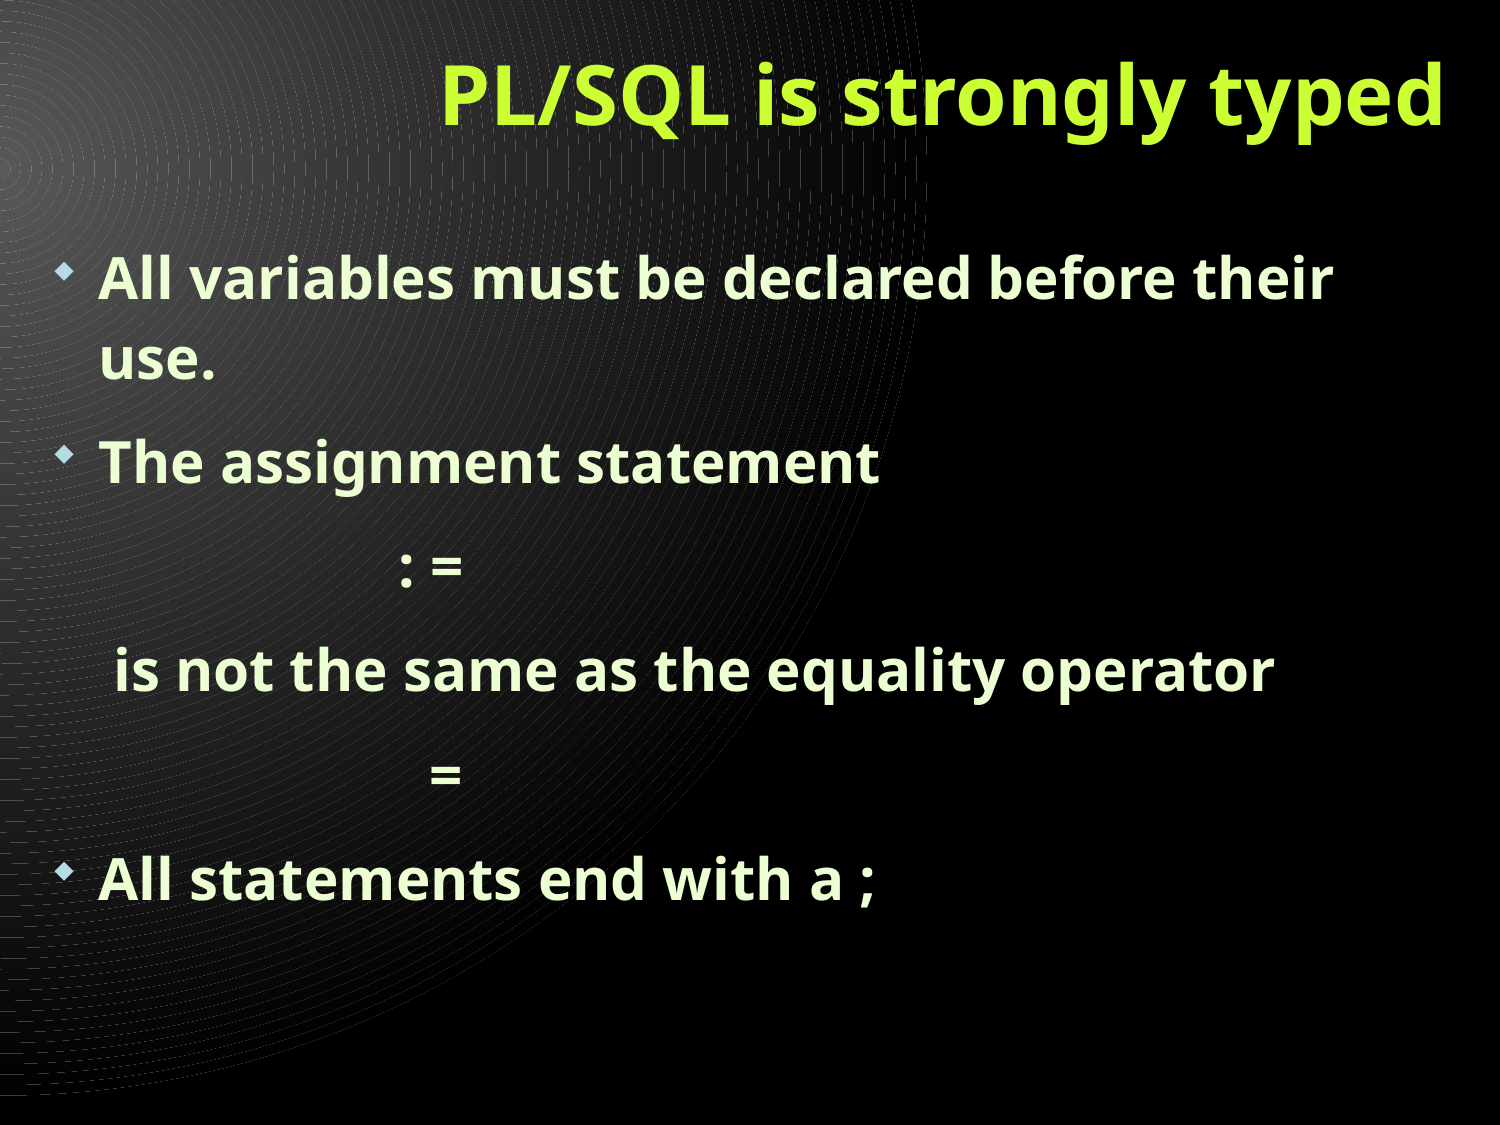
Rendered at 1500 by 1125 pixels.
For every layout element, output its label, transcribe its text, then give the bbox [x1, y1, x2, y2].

list All variables must be declared before their use. The assignment statement : = is not the same as the equality operator = All statements end with a ; [37, 224, 1463, 1100]
title PL/SQL is strongly typed [112, 24, 1463, 175]
